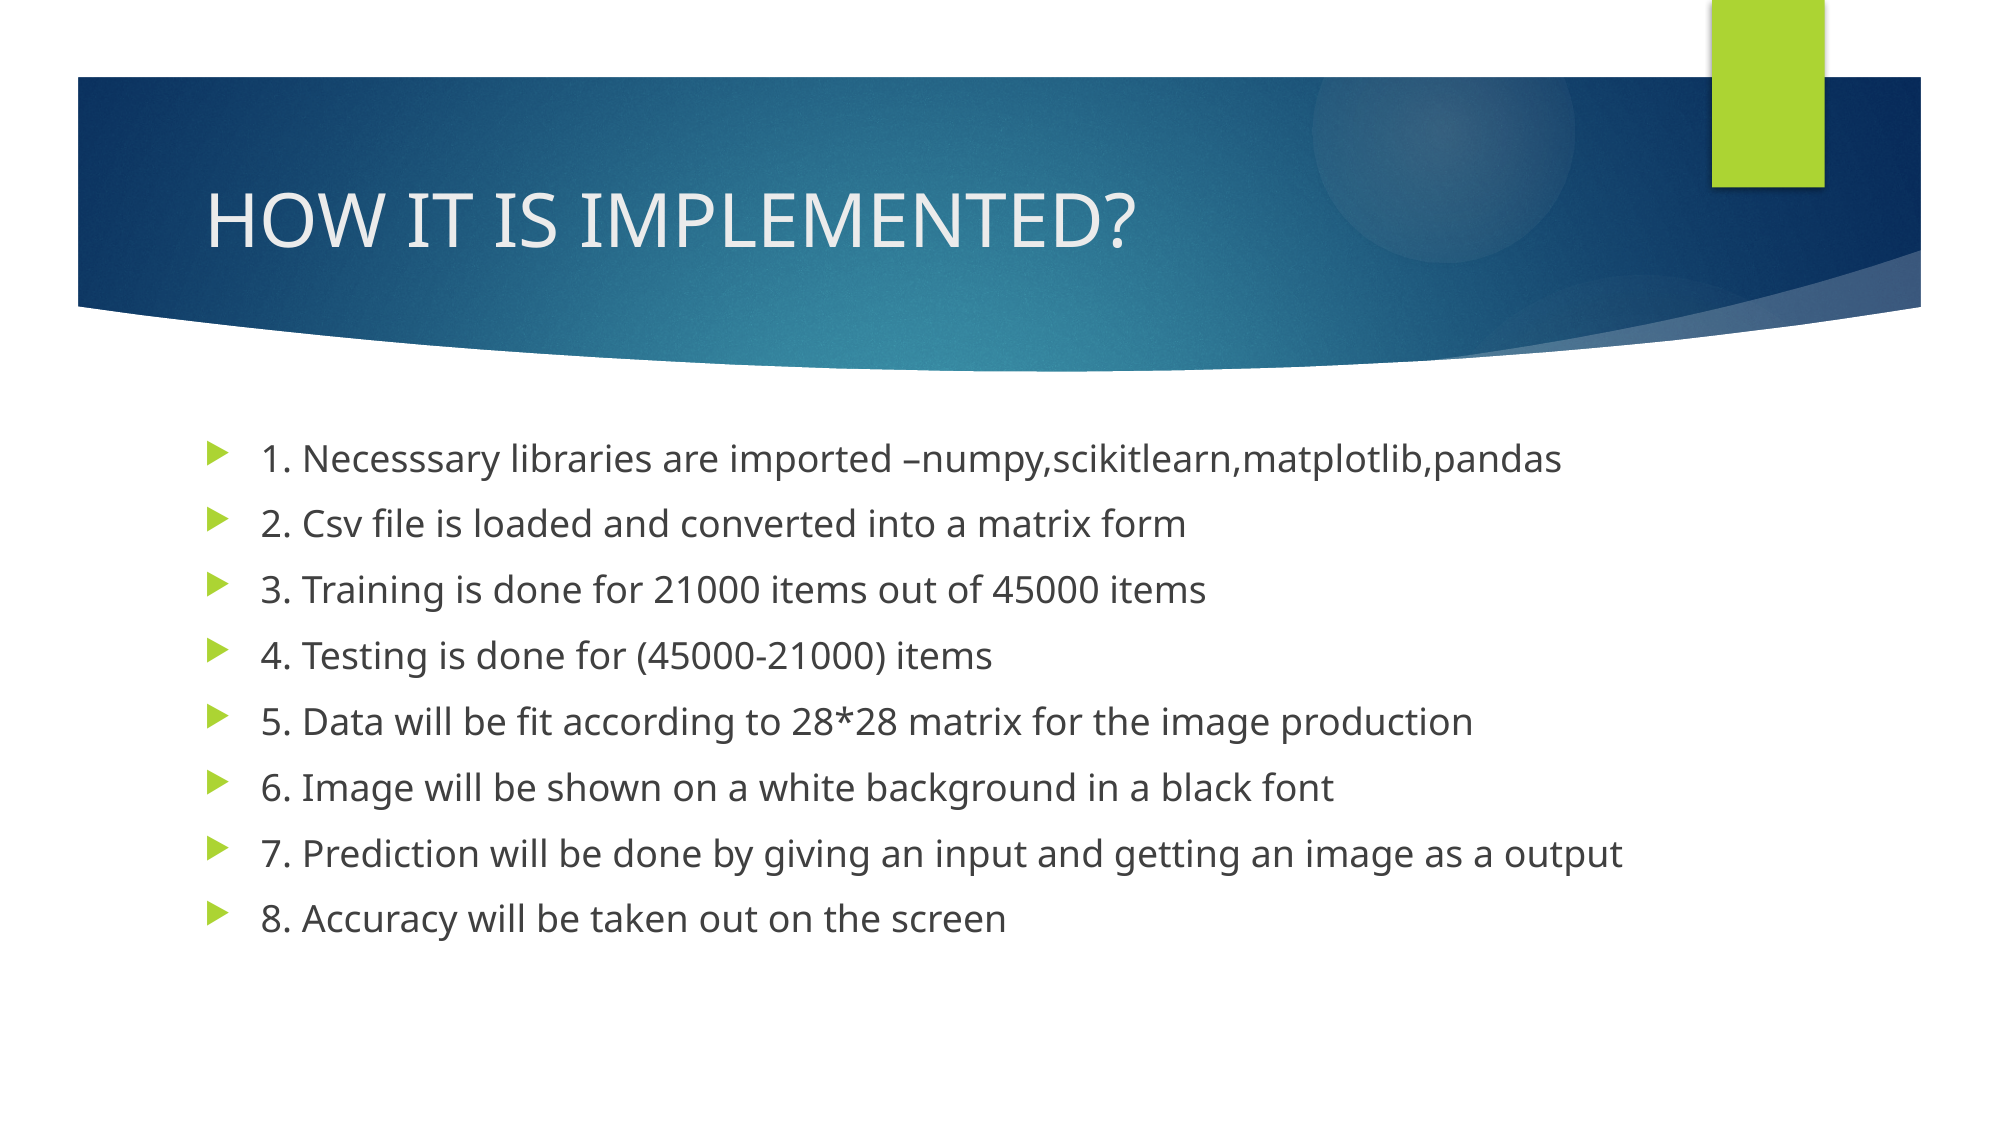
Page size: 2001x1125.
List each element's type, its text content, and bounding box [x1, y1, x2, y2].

title HOW IT IS IMPLEMENTED? [189, 159, 1627, 276]
list 1. Necesssary libraries are imported –numpy,scikitlearn,matplotlib,pandas 2. Csv file is loaded and converted into a matrix form 3. Training is done for 21000 items out of 45000 items 4. Testing is done for (45000-21000) items 5. Data will be fit according to 28*28 matrix for the image production 6. Image will be shown on a white background in a black font 7. Prediction will be done by giving an input and getting an image as a output 8. Accuracy will be taken out on the screen [189, 427, 1877, 988]
